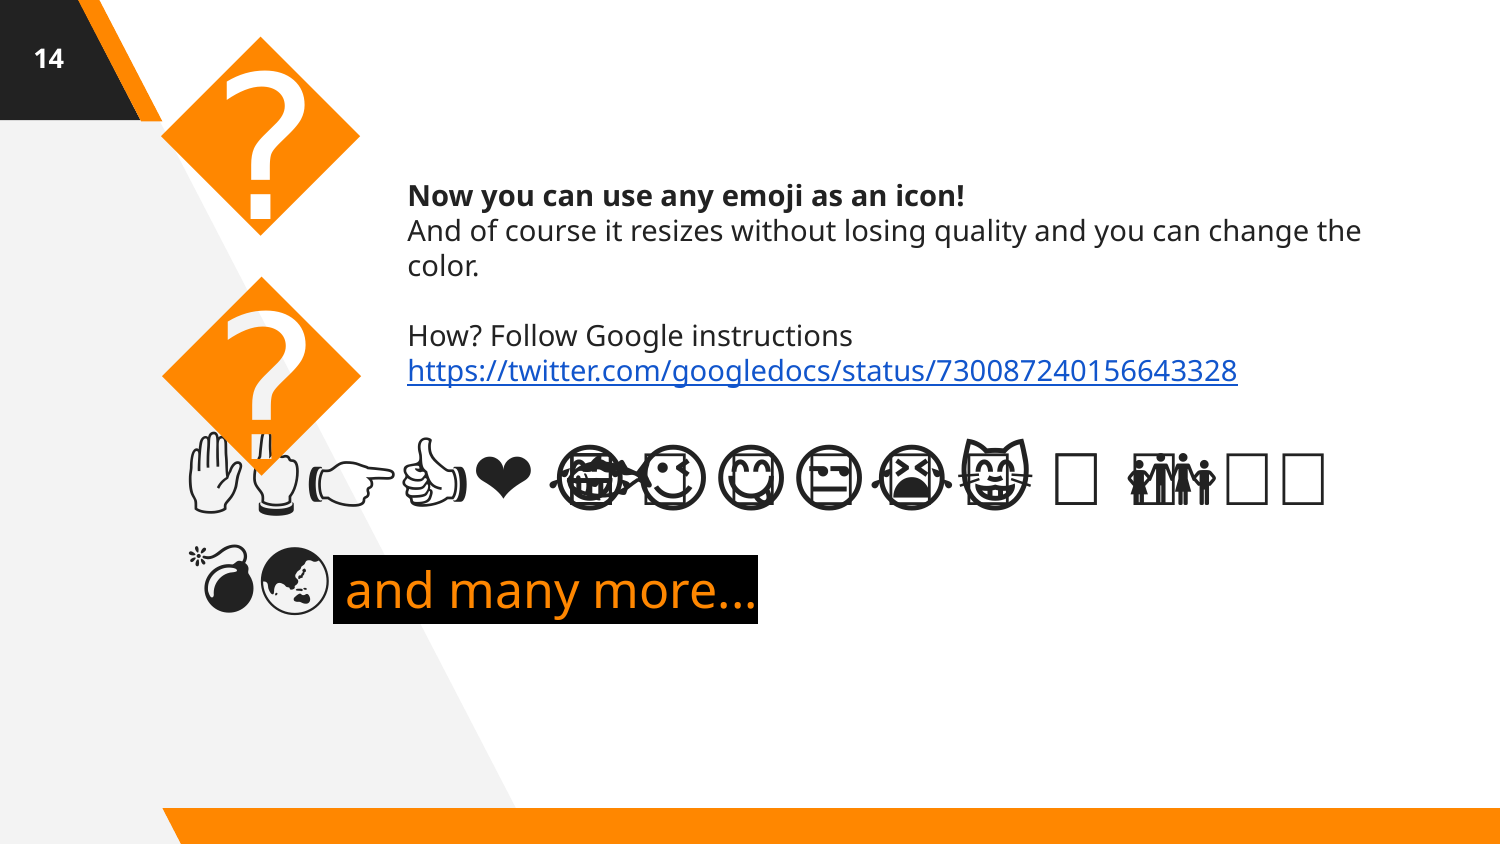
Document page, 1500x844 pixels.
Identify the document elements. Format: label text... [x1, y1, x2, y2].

text_box Now you can use any emoji as an icon! And of course it resizes without losing quality and you can change the color. How? Follow Google instructions https://twitter.com/googledocs/status/730087240156643328 [392, 162, 1424, 389]
text_box 😉 [143, 152, 381, 366]
text_box ✋👆👉👍👤👦👧👨👩👪💃🏃💑❤😂😉😋😒😭👶😸🐟🍒🍔💣📌📖🔨🎃🎈🎨🏈🏰🌏🔌🔑 and many more... [170, 401, 1424, 824]
slide_number 14 [0, 0, 98, 121]
